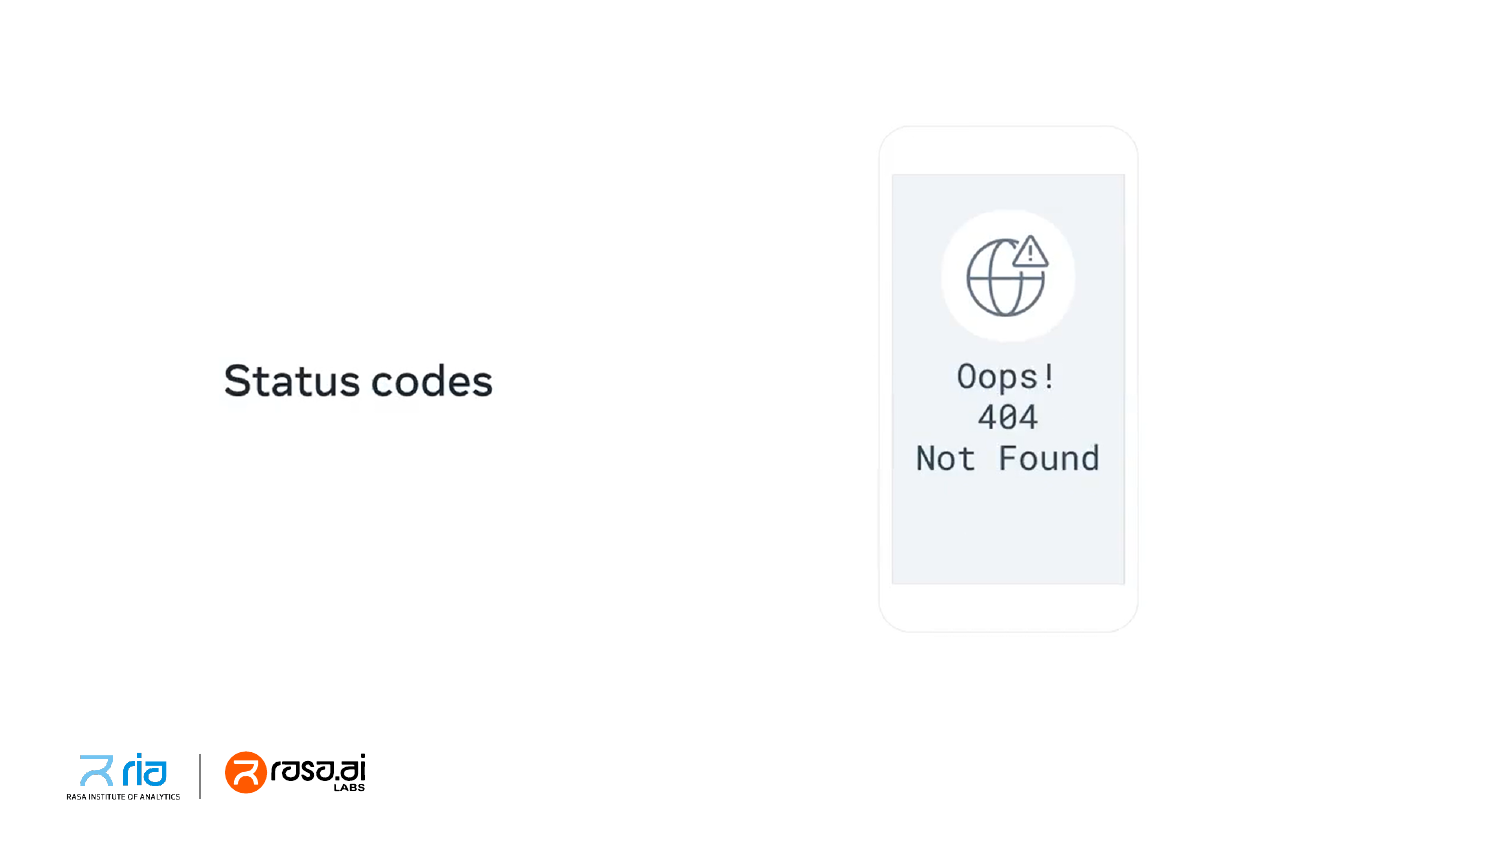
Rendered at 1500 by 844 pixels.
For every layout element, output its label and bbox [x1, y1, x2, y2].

picture [58, 744, 188, 808]
picture [216, 100, 1284, 646]
